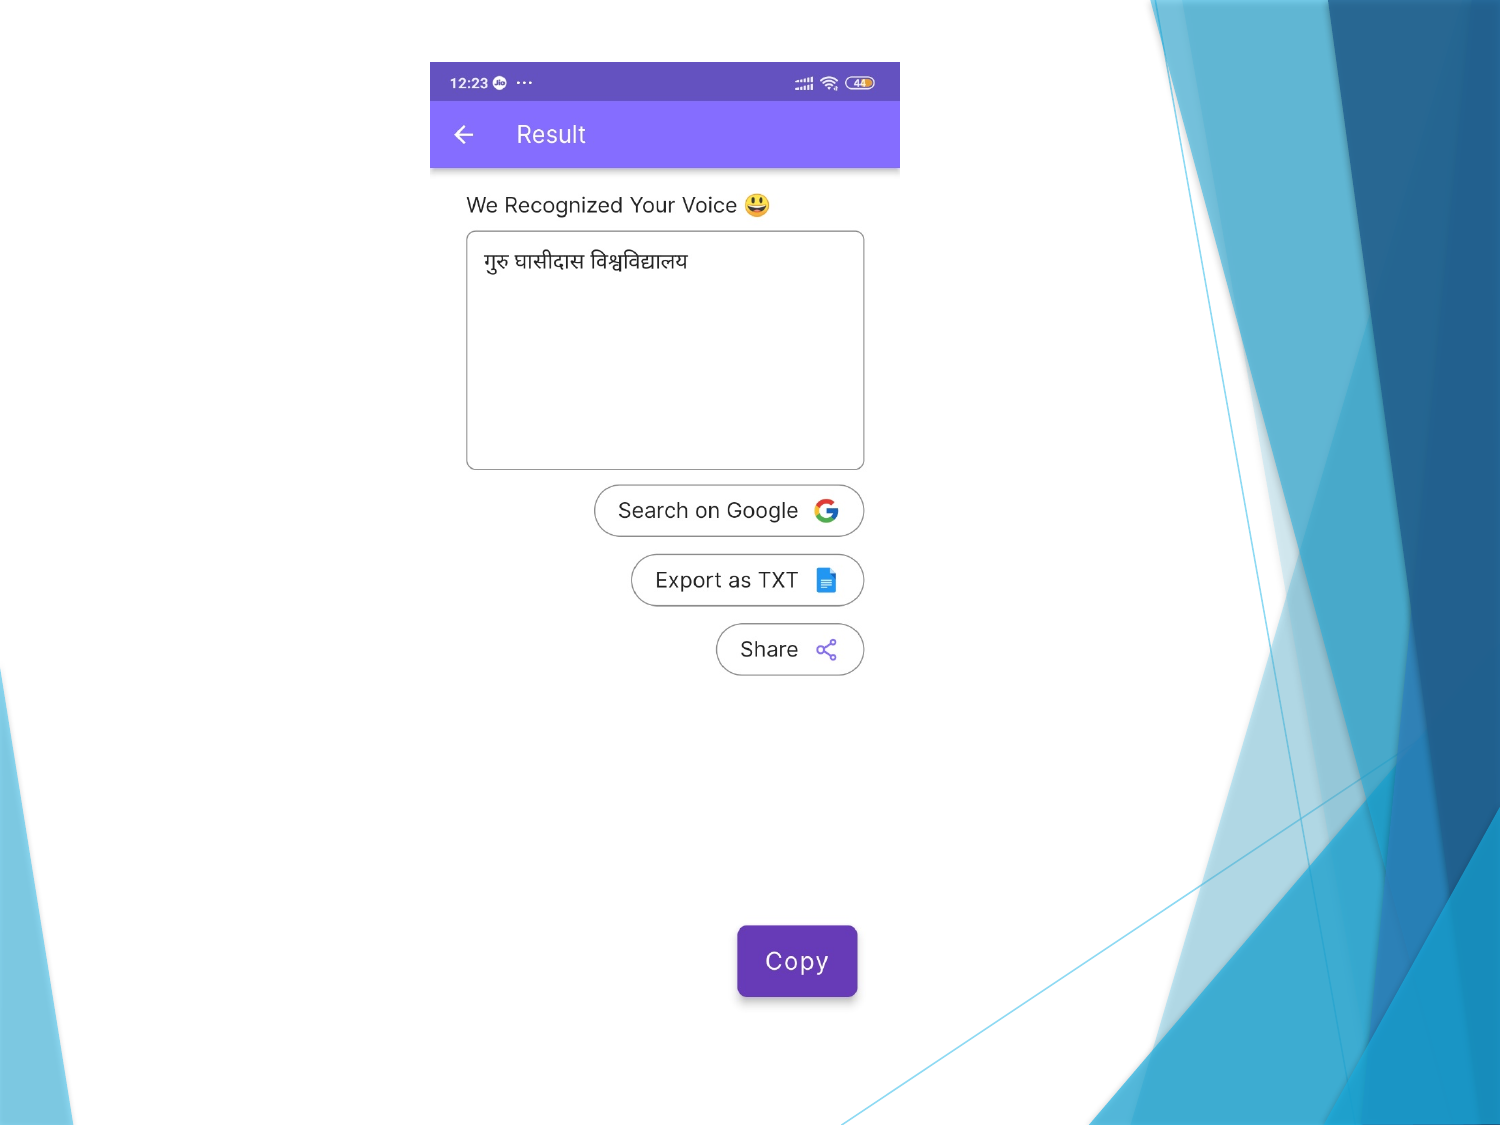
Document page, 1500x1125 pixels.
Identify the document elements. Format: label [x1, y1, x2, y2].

list [429, 61, 901, 1041]
